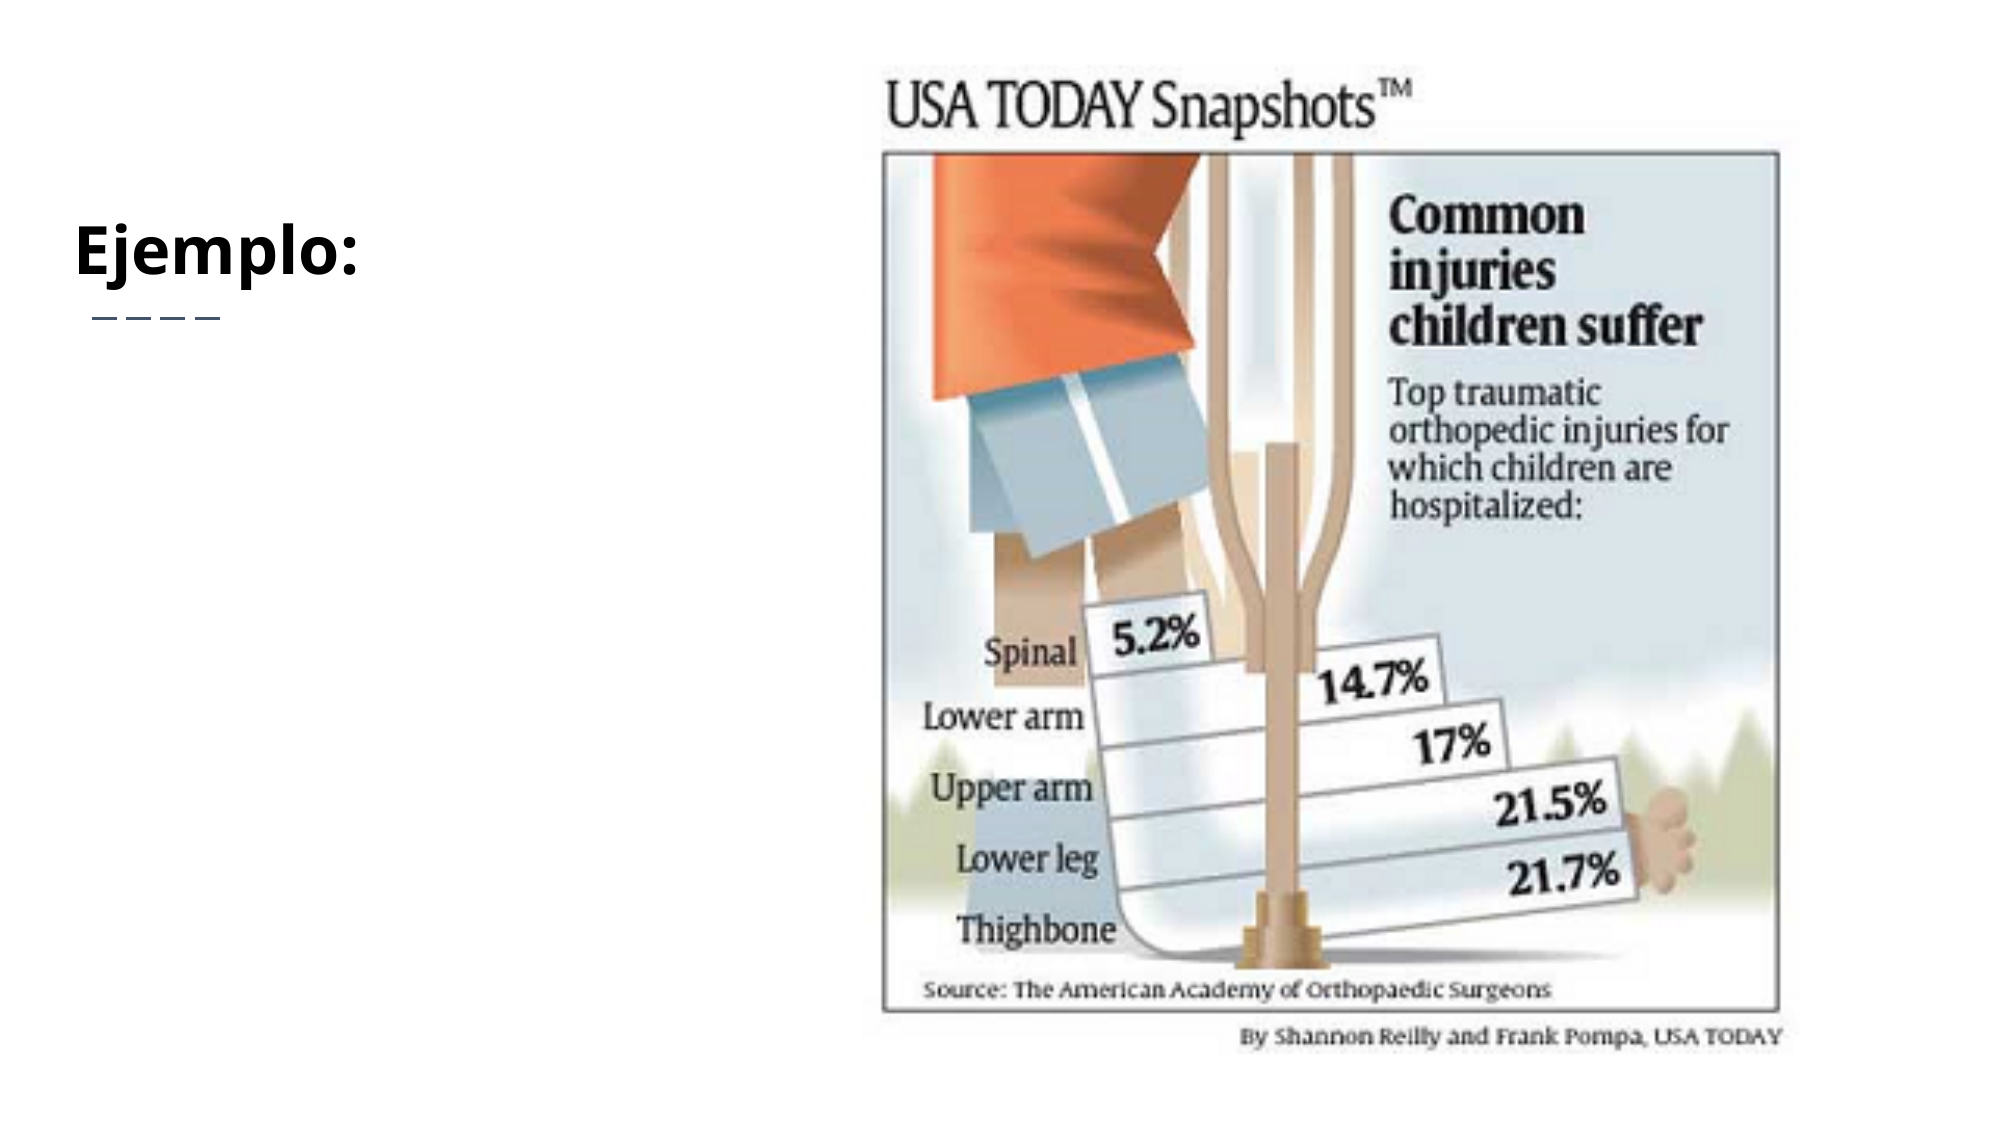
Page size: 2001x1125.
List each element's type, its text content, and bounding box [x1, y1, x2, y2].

title Ejemplo: [53, 143, 668, 310]
picture [861, 60, 1803, 1064]
